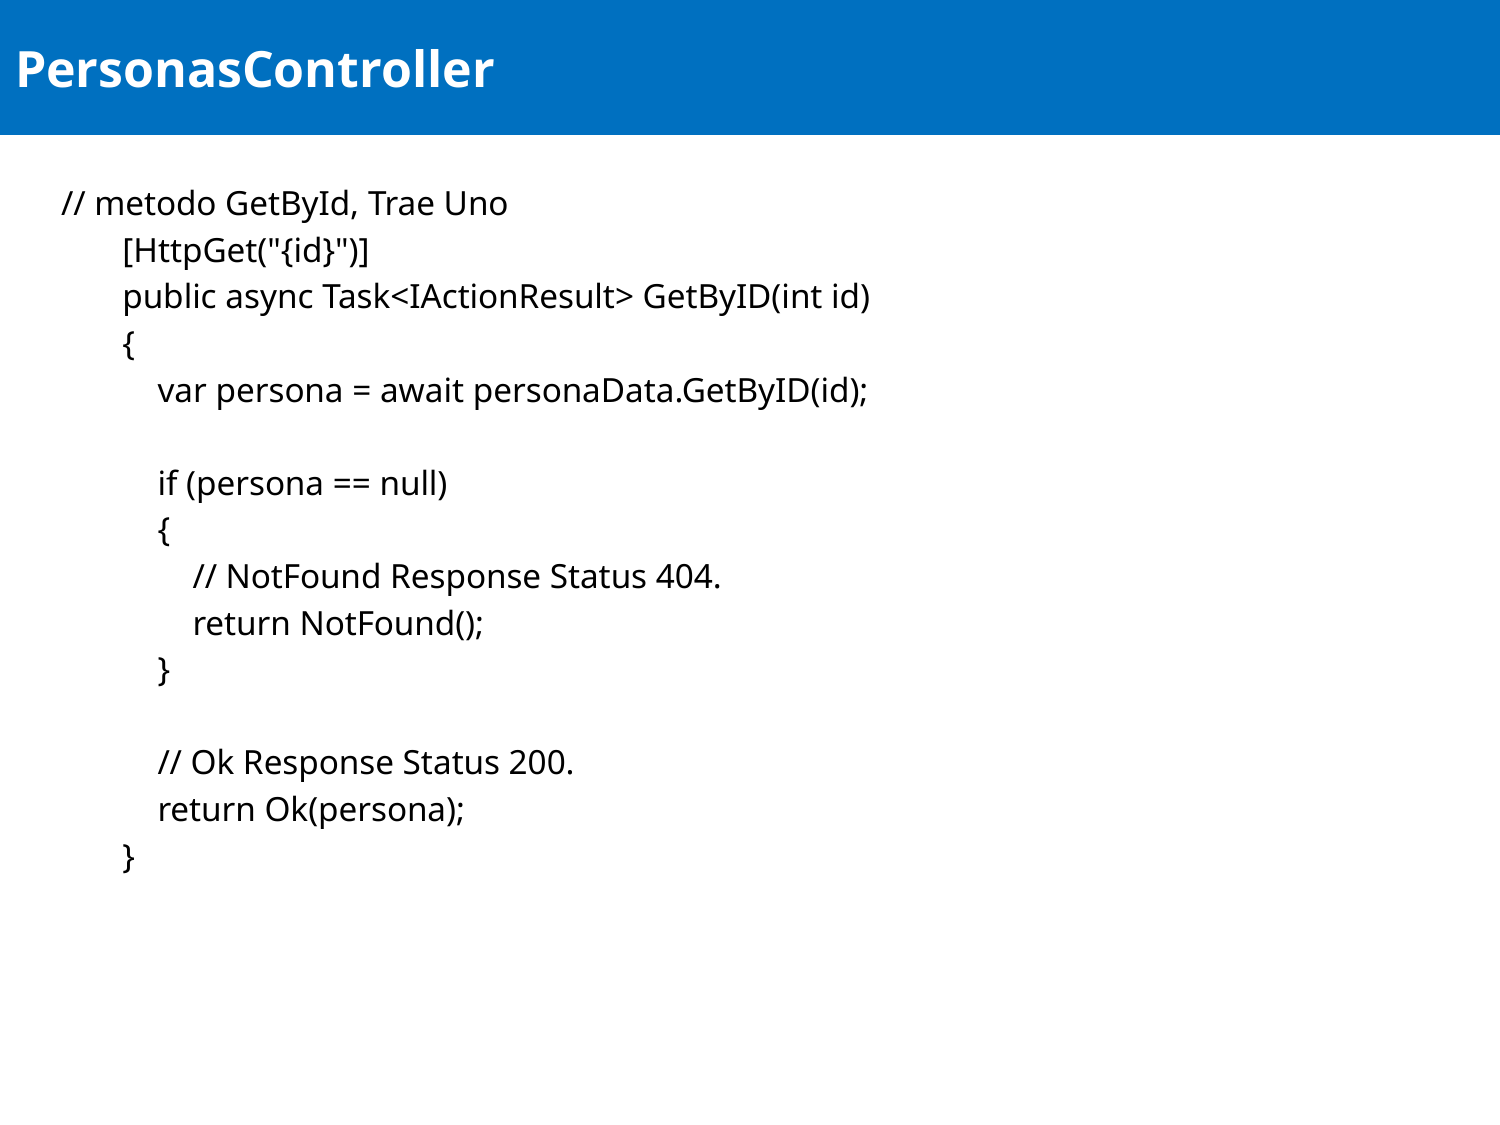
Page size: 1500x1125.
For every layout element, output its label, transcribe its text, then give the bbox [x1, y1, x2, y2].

title PersonasController [0, 0, 1500, 136]
list // metodo GetById, Trae Uno [HttpGet("{id}")] public async Task<IActionResult> GetByID(int id) { var persona = await personaData.GetByID(id); if (persona == null) { // NotFound Response Status 404. return NotFound(); } // Ok Response Status 200. return Ok(persona); } [37, 174, 1438, 1125]
